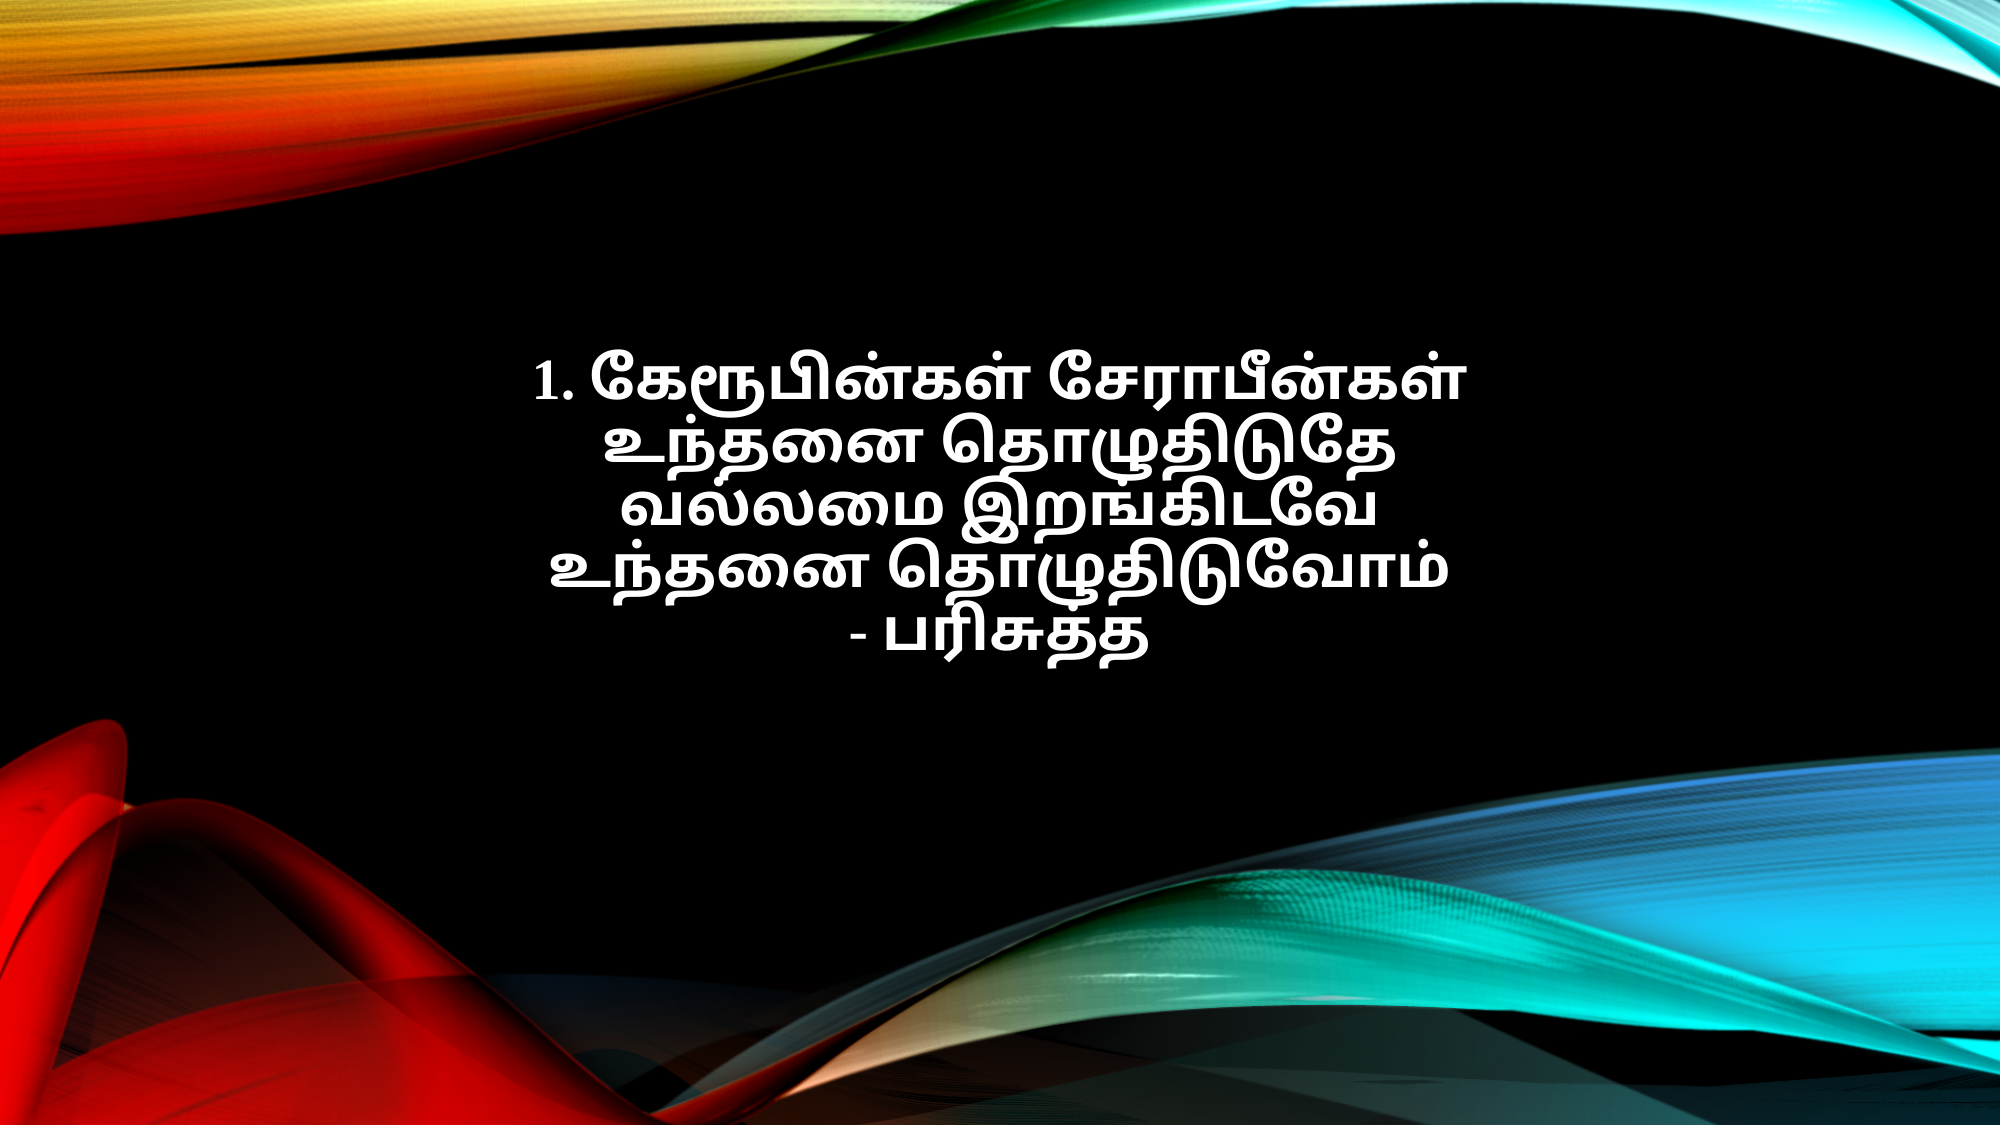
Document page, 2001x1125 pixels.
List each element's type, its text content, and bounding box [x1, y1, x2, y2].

subtitle 1. கேரூபின்கள் சேராபீன்கள் உந்தனை தொழுதிடுதே வல்லமை இறங்கிடவே உந்தனை தொழுதிடுவோம் - பரிசுத்த [0, 0, 2000, 1125]
